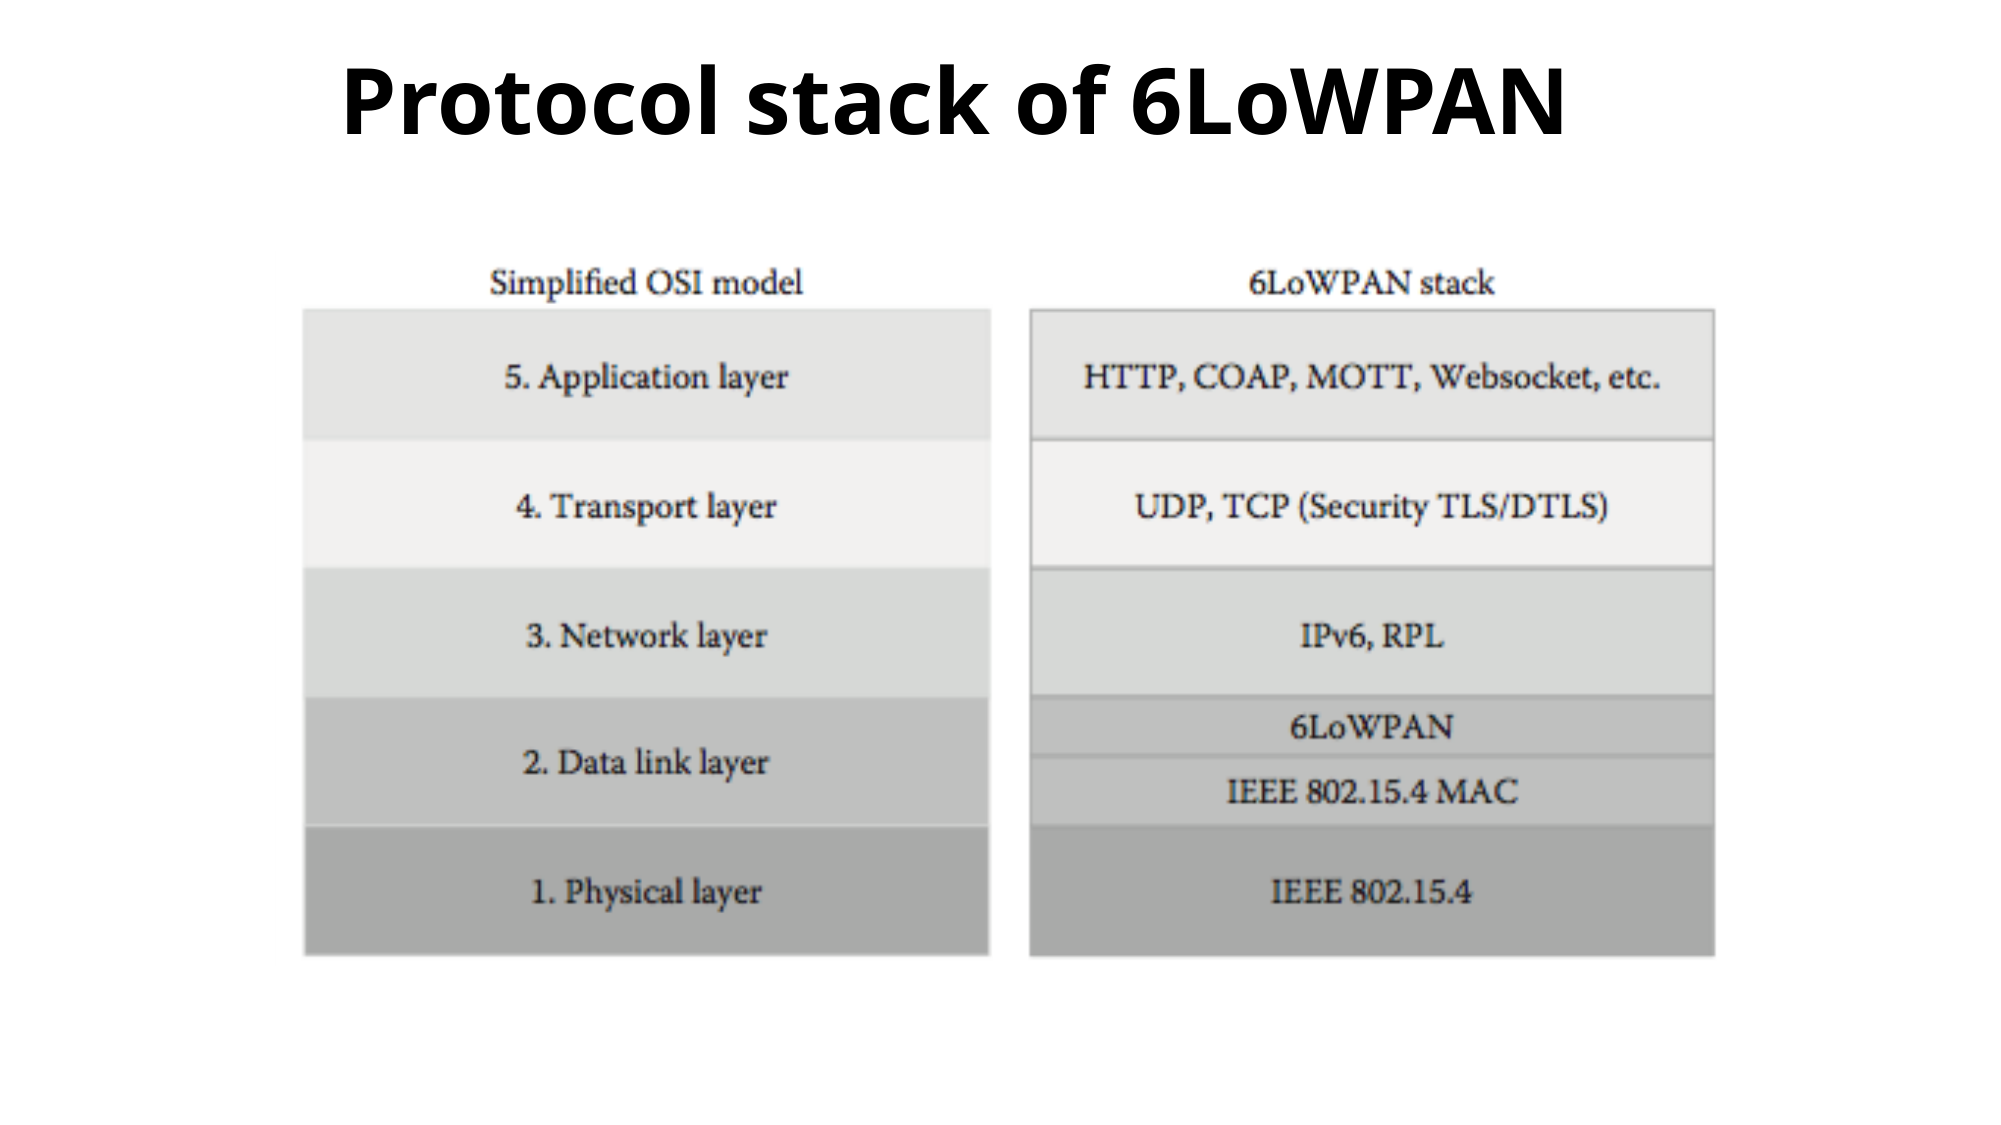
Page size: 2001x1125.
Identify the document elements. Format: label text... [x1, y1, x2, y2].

title Protocol stack of 6LoWPAN [324, 45, 1675, 166]
picture [274, 251, 1728, 966]
